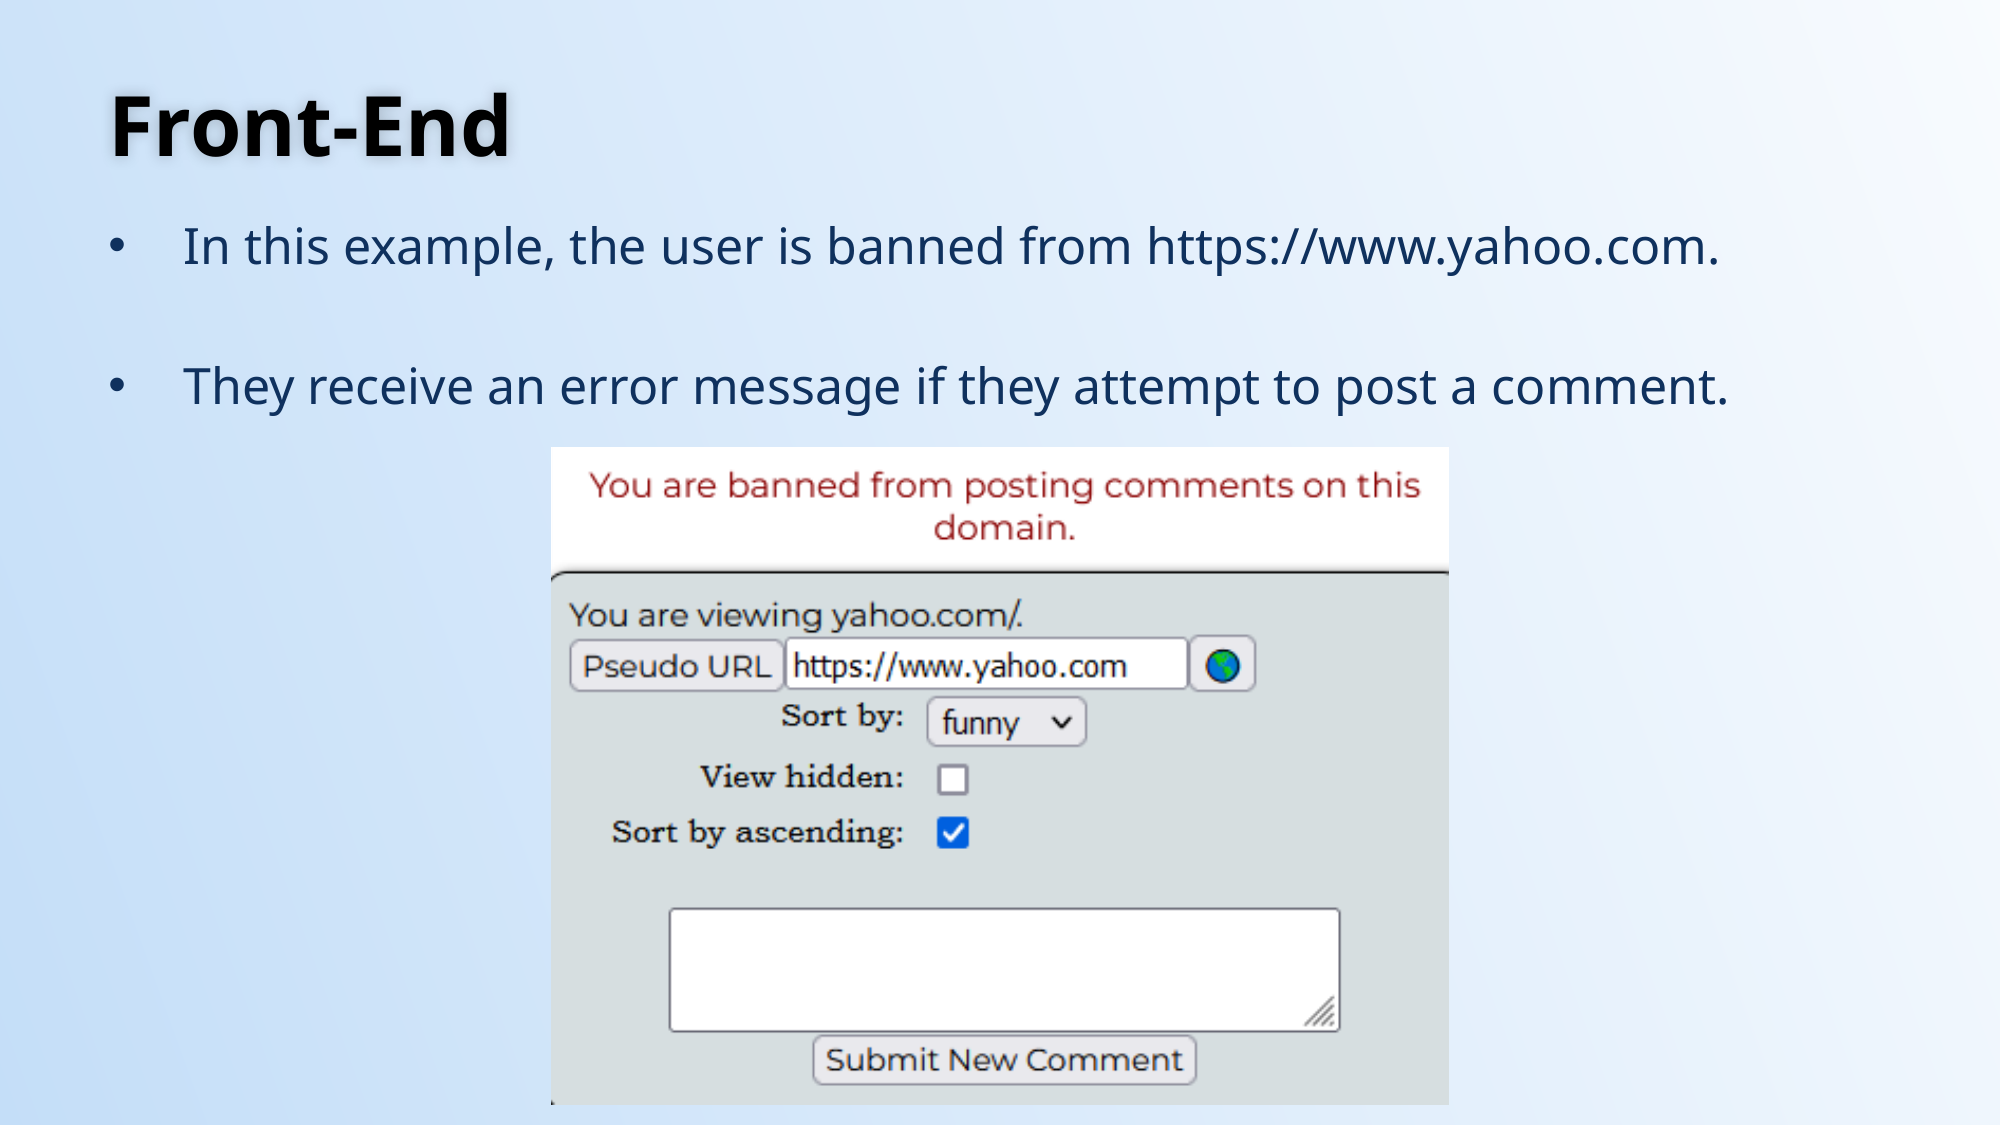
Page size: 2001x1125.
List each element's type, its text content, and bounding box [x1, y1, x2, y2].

title Front-End [93, 40, 1844, 181]
picture [551, 447, 1449, 1105]
subtitle In this example, the user is banned from https://www.yahoo.com. They receive an error message if they attempt to post a comment. [93, 206, 1844, 448]
